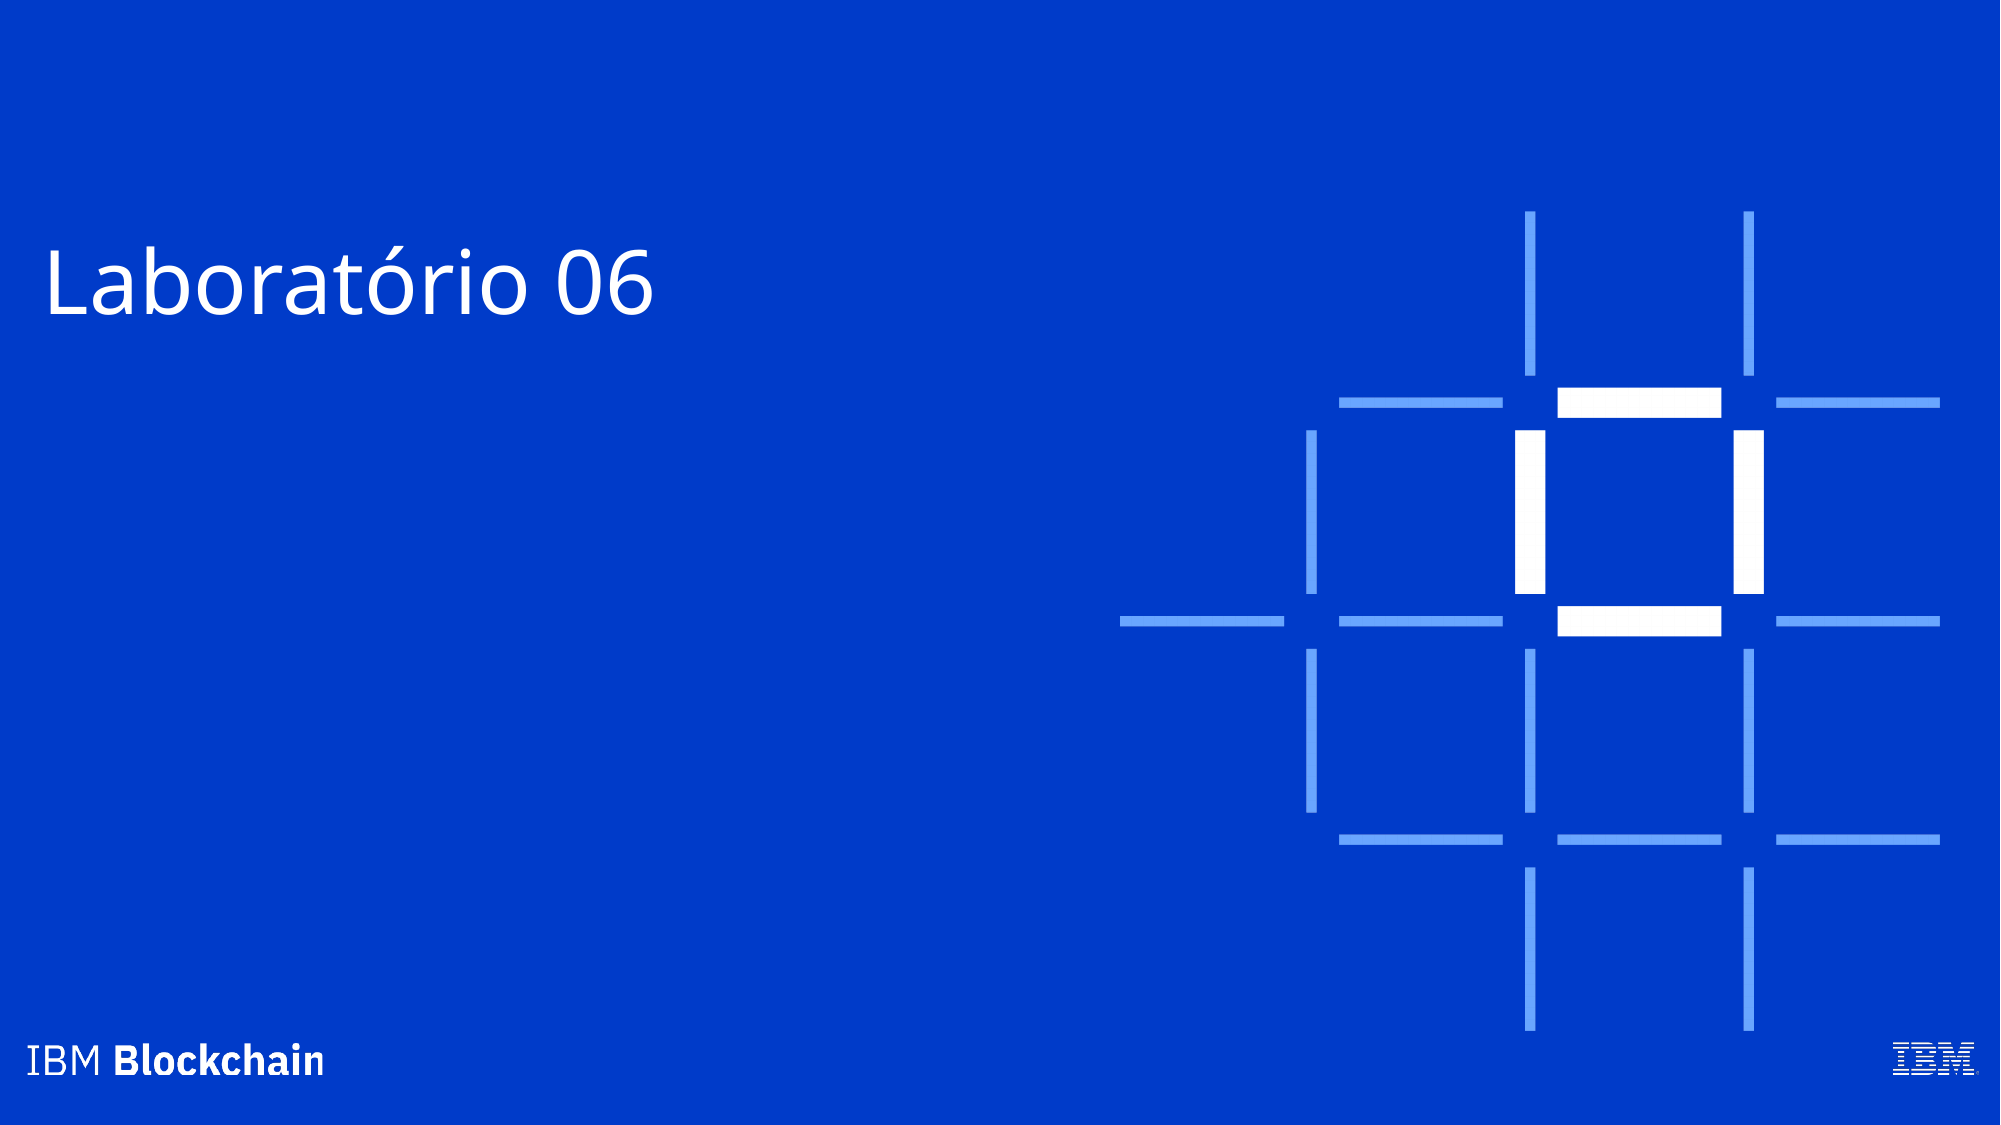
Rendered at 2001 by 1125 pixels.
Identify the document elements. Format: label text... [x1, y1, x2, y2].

list Laboratório 06 [27, 218, 1589, 614]
picture [1120, 211, 1940, 1031]
